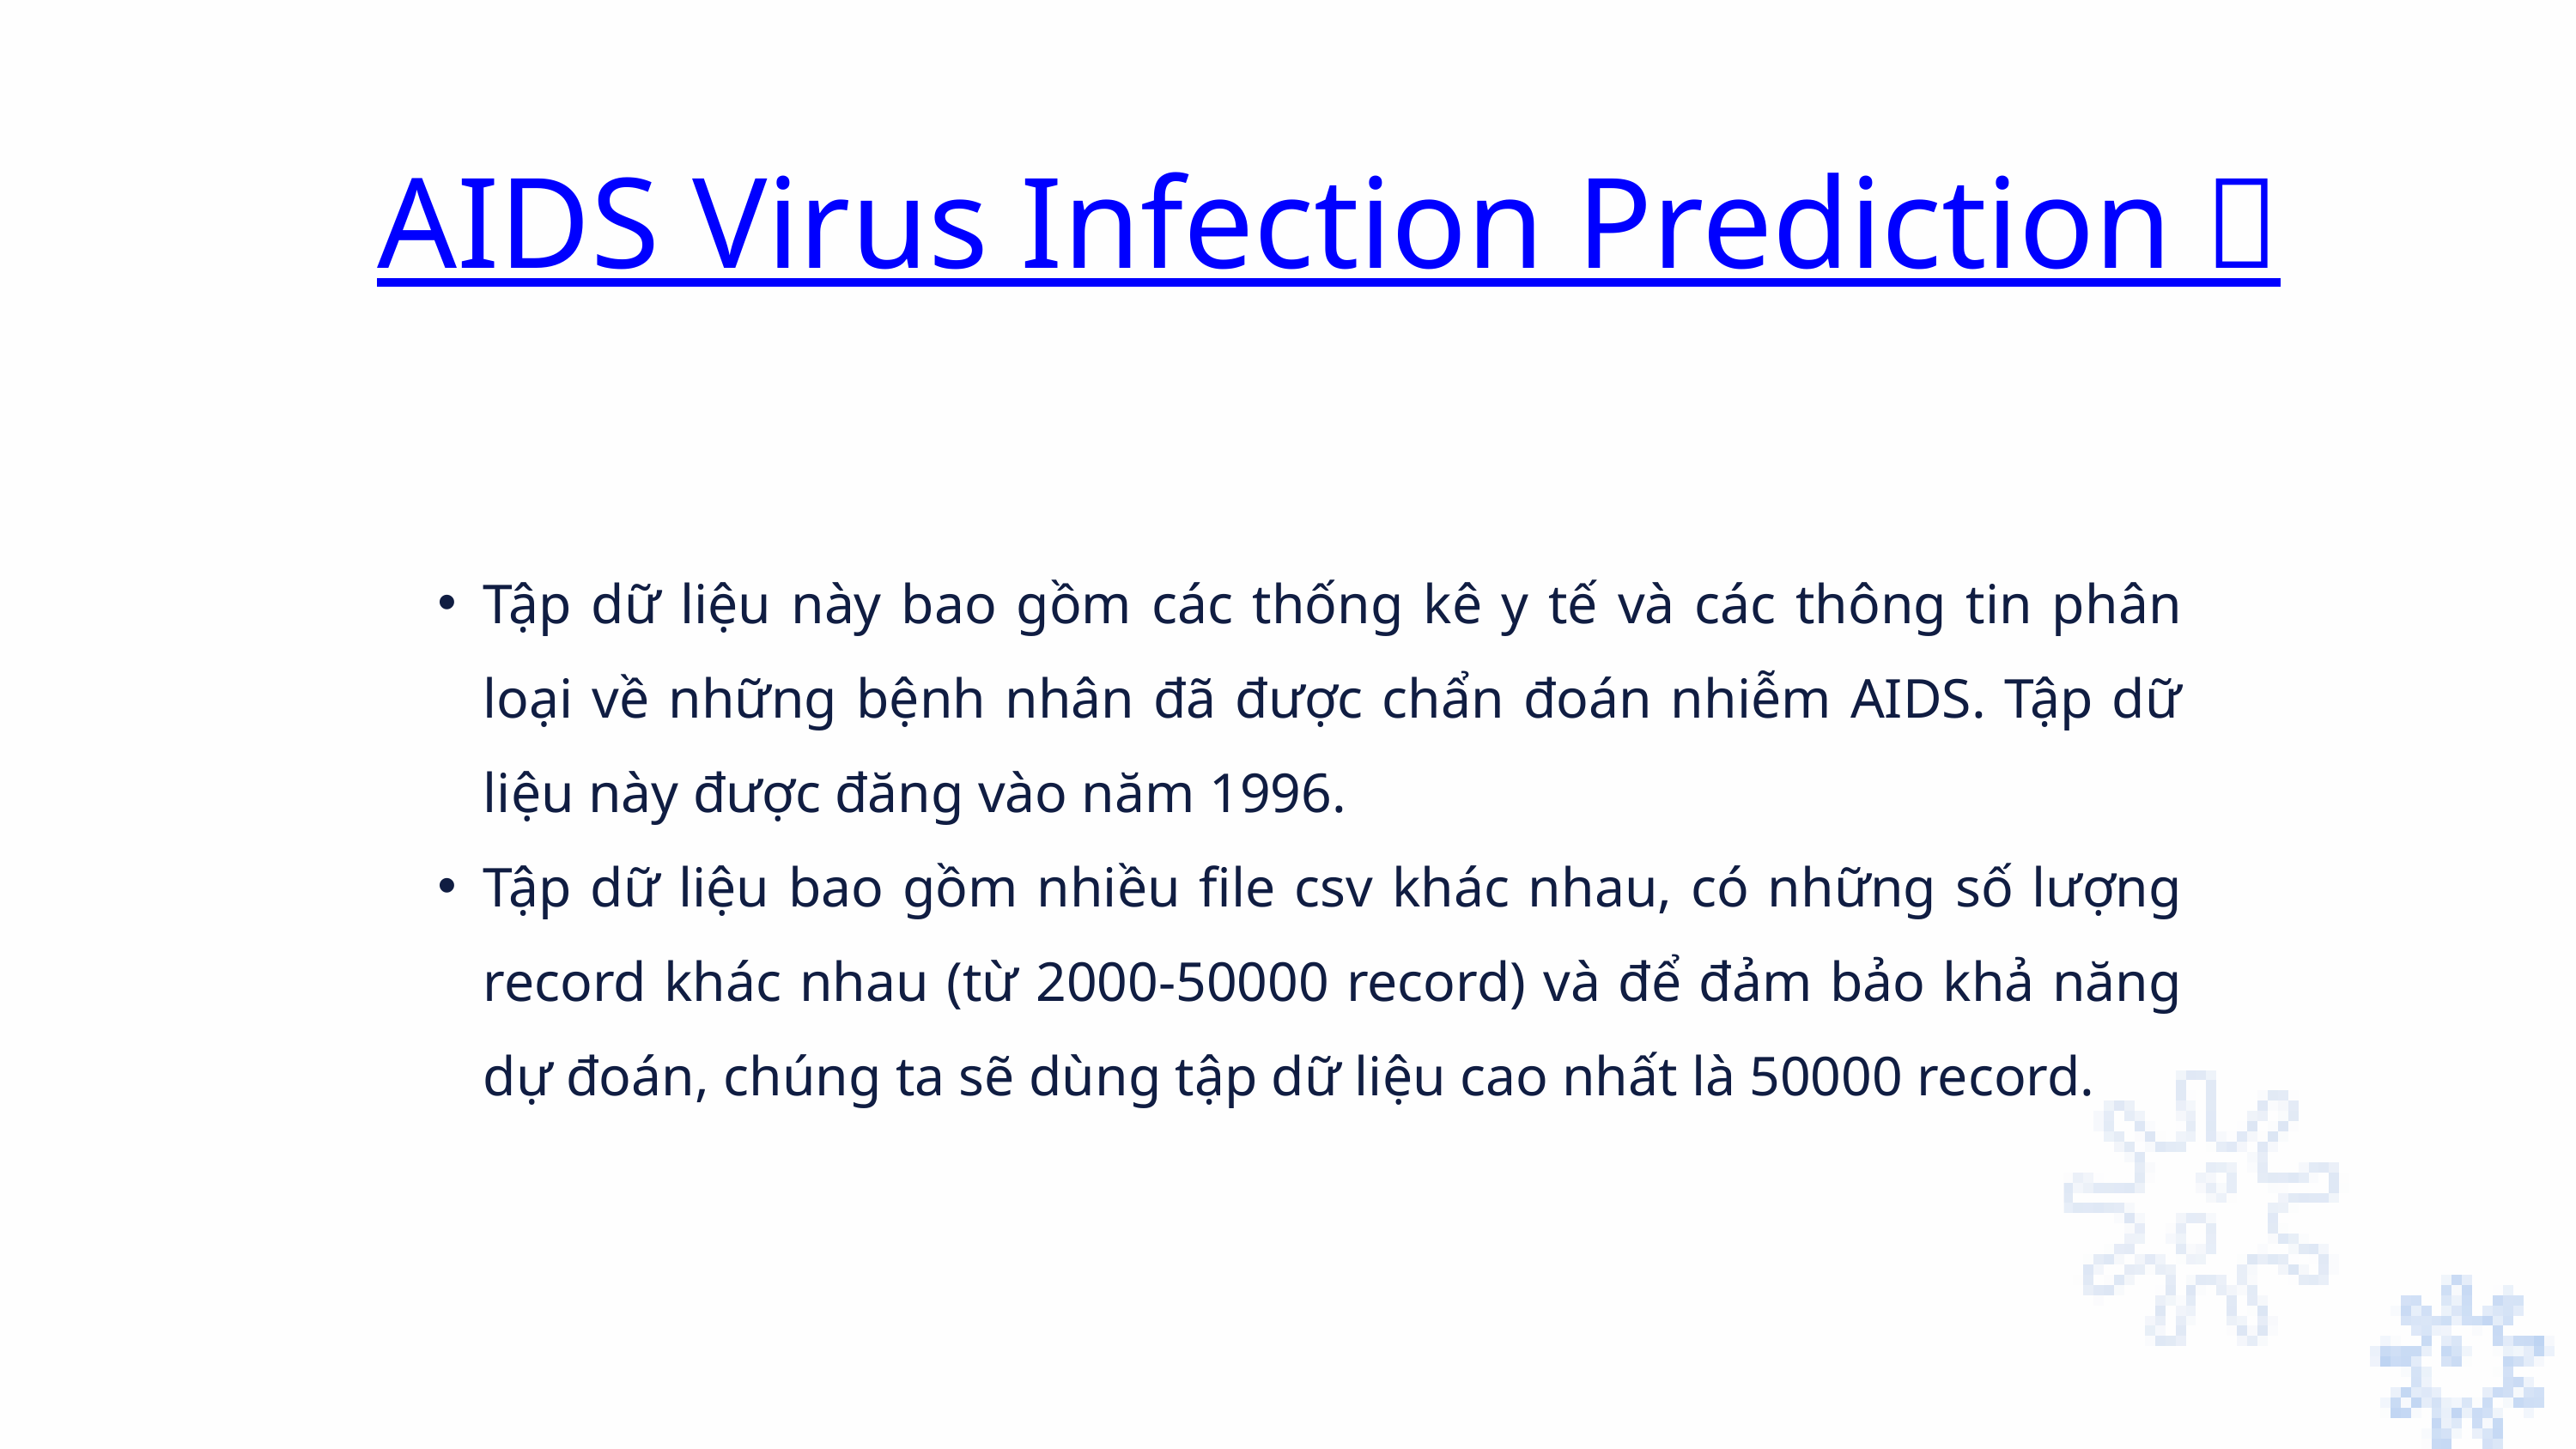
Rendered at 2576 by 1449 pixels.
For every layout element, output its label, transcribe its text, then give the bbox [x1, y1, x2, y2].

text_box AIDS Virus Infection Prediction 💉 [377, 163, 2432, 314]
text_box Tập dữ liệu này bao gồm các thống kê y tế và các thông tin phân loại về những bệnh nhân đã được chẩn đoán nhiễm AIDS. Tập dữ liệu này được đăng vào năm 1996. Tập dữ liệu bao gồm nhiều file csv khác nhau, có những số lượng record khác nhau (từ 2000-50000 record) và để đảm bảo khả năng dự đoán, chúng ta sẽ dùng tập dữ liệu cao nhất là 50000 record. [392, 539, 2184, 1106]
text_box [2063, 1070, 2555, 1449]
